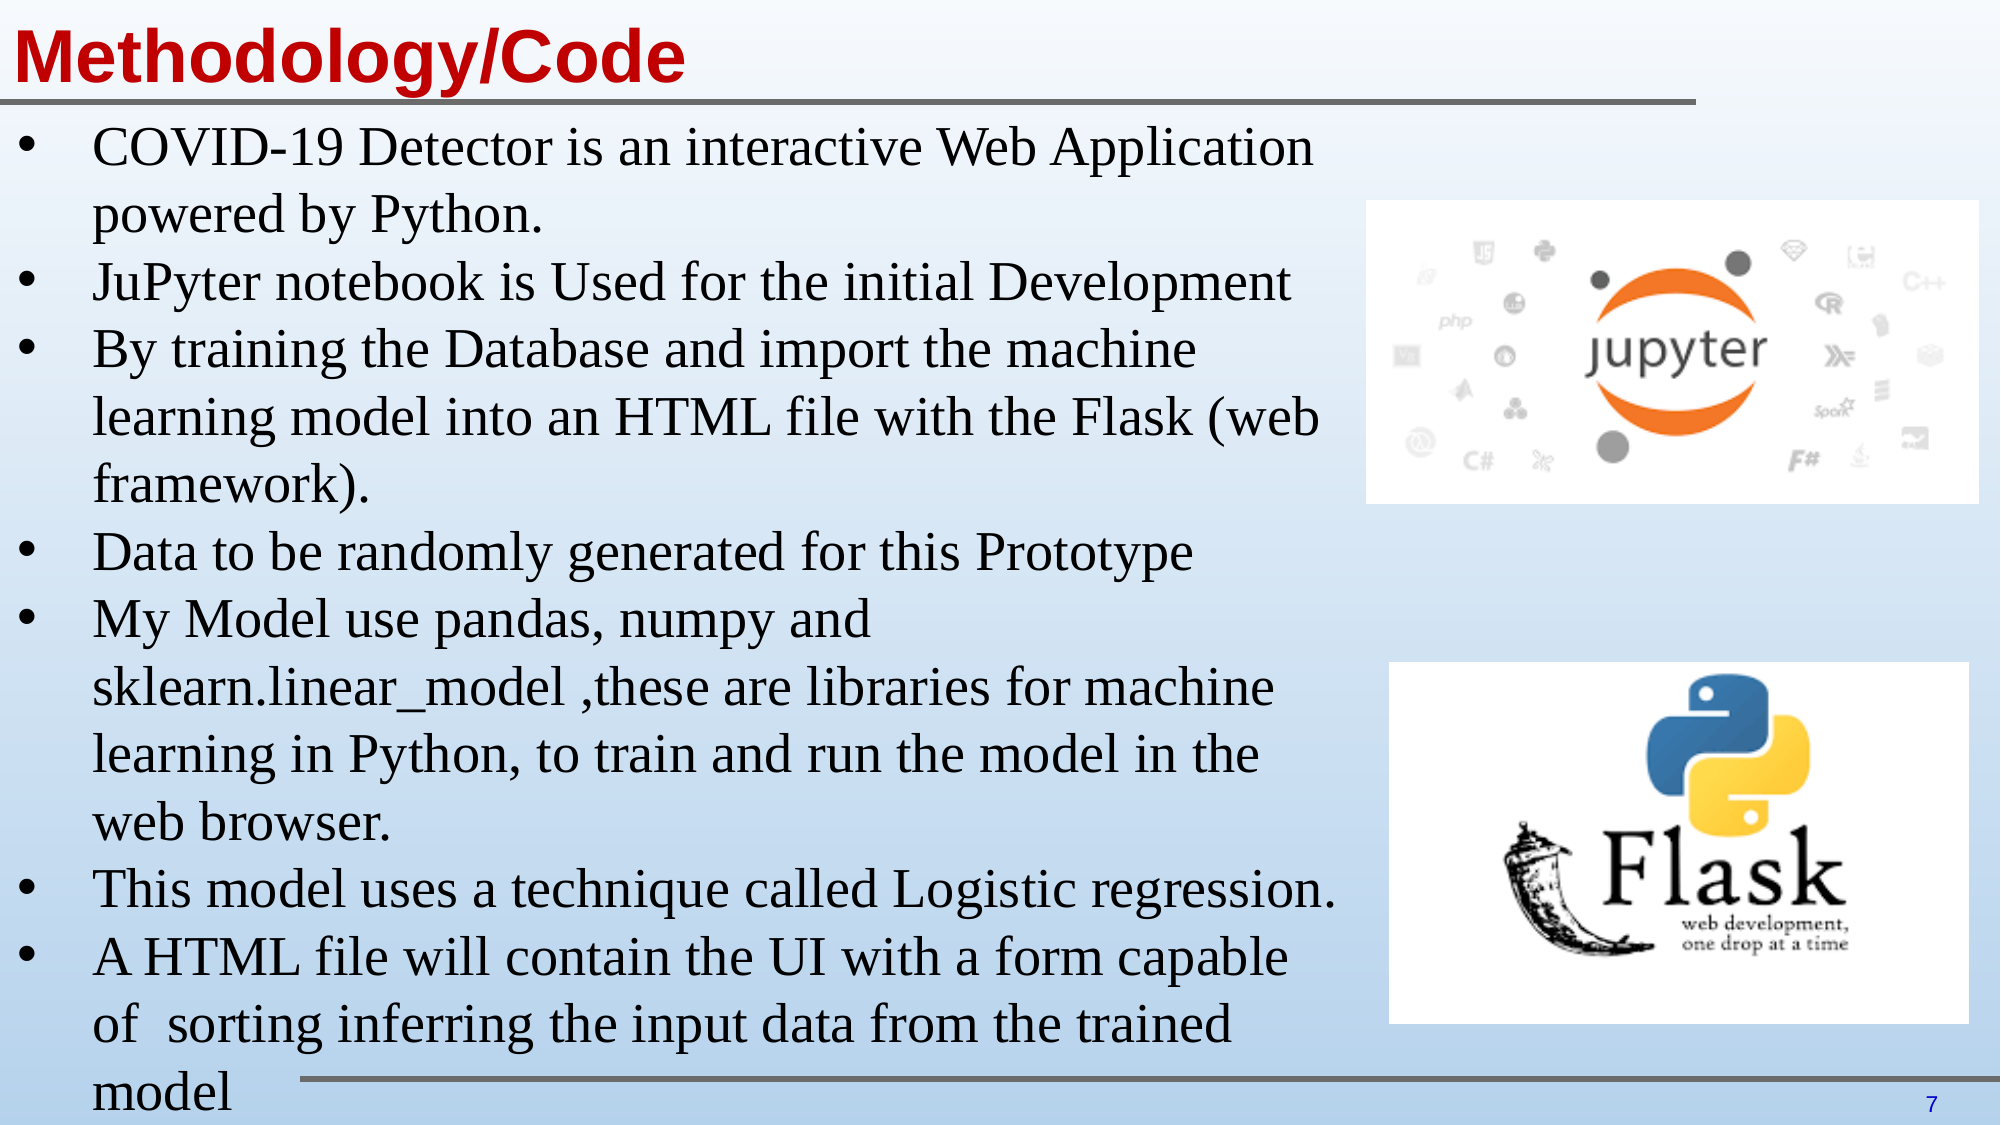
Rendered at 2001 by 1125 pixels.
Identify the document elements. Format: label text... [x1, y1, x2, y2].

picture [1389, 662, 1969, 1024]
text_box COVID-19 Detector is an interactive Web Application powered by Python. JuPyter notebook is Used for the initial Development By training the Database and import the machine learning model into an HTML file with the Flask (web framework). Data to be randomly generated for this Prototype My Model use pandas, numpy and sklearn.linear_model ,these are libraries for machine learning in Python, to train and run the model in the web browser. This model uses a technique called Logistic regression. A HTML file will contain the UI with a form capable of sorting inferring the input data from the trained model [2, 101, 1367, 1125]
picture [1366, 200, 1979, 504]
text_box Methodology/Code [0, 0, 1464, 118]
